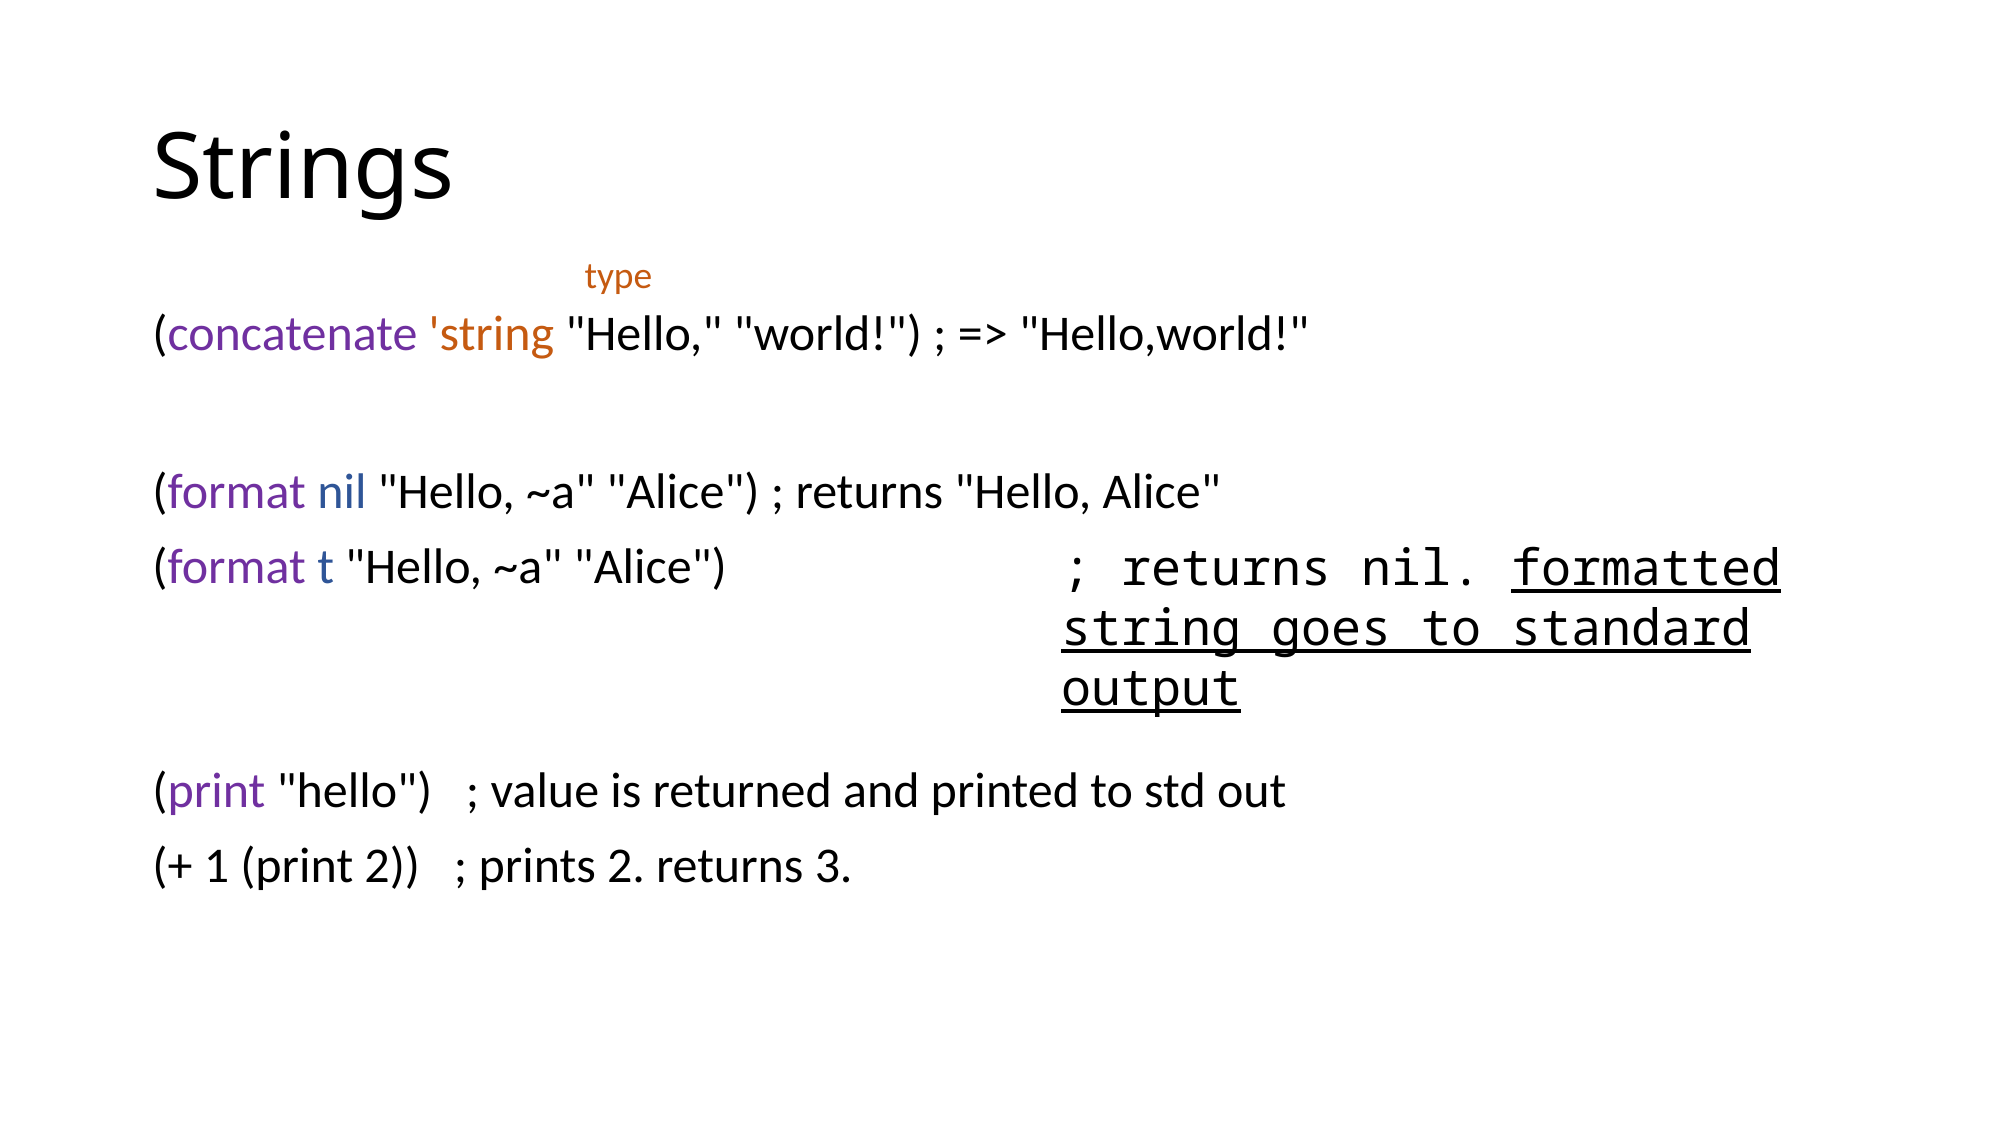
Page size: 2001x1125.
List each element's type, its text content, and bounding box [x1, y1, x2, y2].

text_box type [569, 243, 840, 304]
text_box ; returns nil. formatted string goes to standard output [1046, 527, 1960, 783]
title Strings [137, 59, 1863, 278]
list (concatenate 'string "Hello," "world!") ; => "Hello,world!" (format nil "Hello, ~a" "Alice") ; returns "Hello, Alice" (format t "Hello, ~a" "Alice") (print "hello") ; value is returned and printed to std out (+ 1 (print 2)) ; prints 2. returns 3. [137, 299, 1863, 1014]
